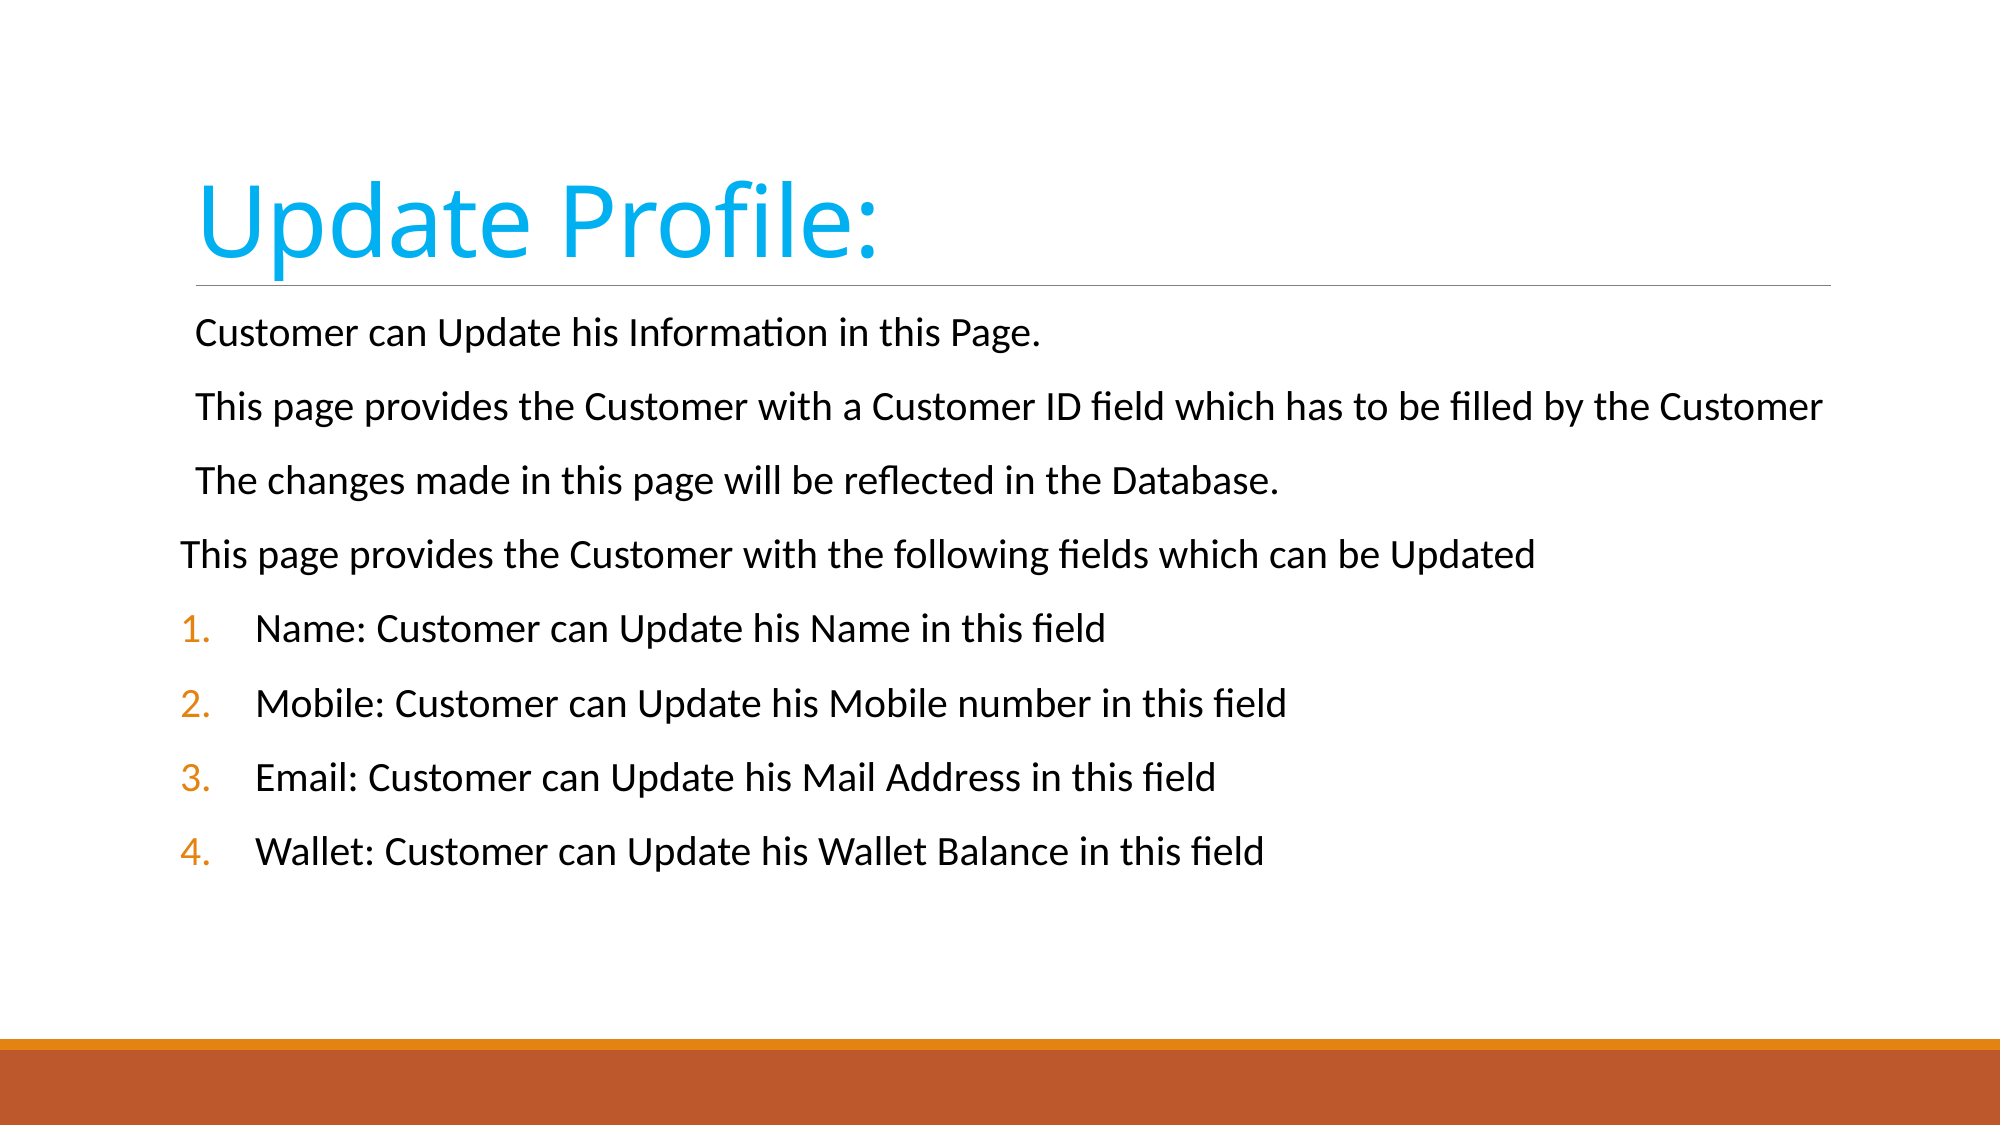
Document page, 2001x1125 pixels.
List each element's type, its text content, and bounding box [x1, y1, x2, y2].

list Customer can Update his Information in this Page. This page provides the Customer with a Customer ID field which has to be filled by the Customer The changes made in this page will be reflected in the Database. This page provides the Customer with the following fields which can be Updated Name: Customer can Update his Name in this field Mobile: Customer can Update his Mobile number in this field Email: Customer can Update his Mail Address in this field Wallet: Customer can Update his Wallet Balance in this field [180, 302, 1830, 963]
title Update Profile: [180, 47, 1830, 285]
